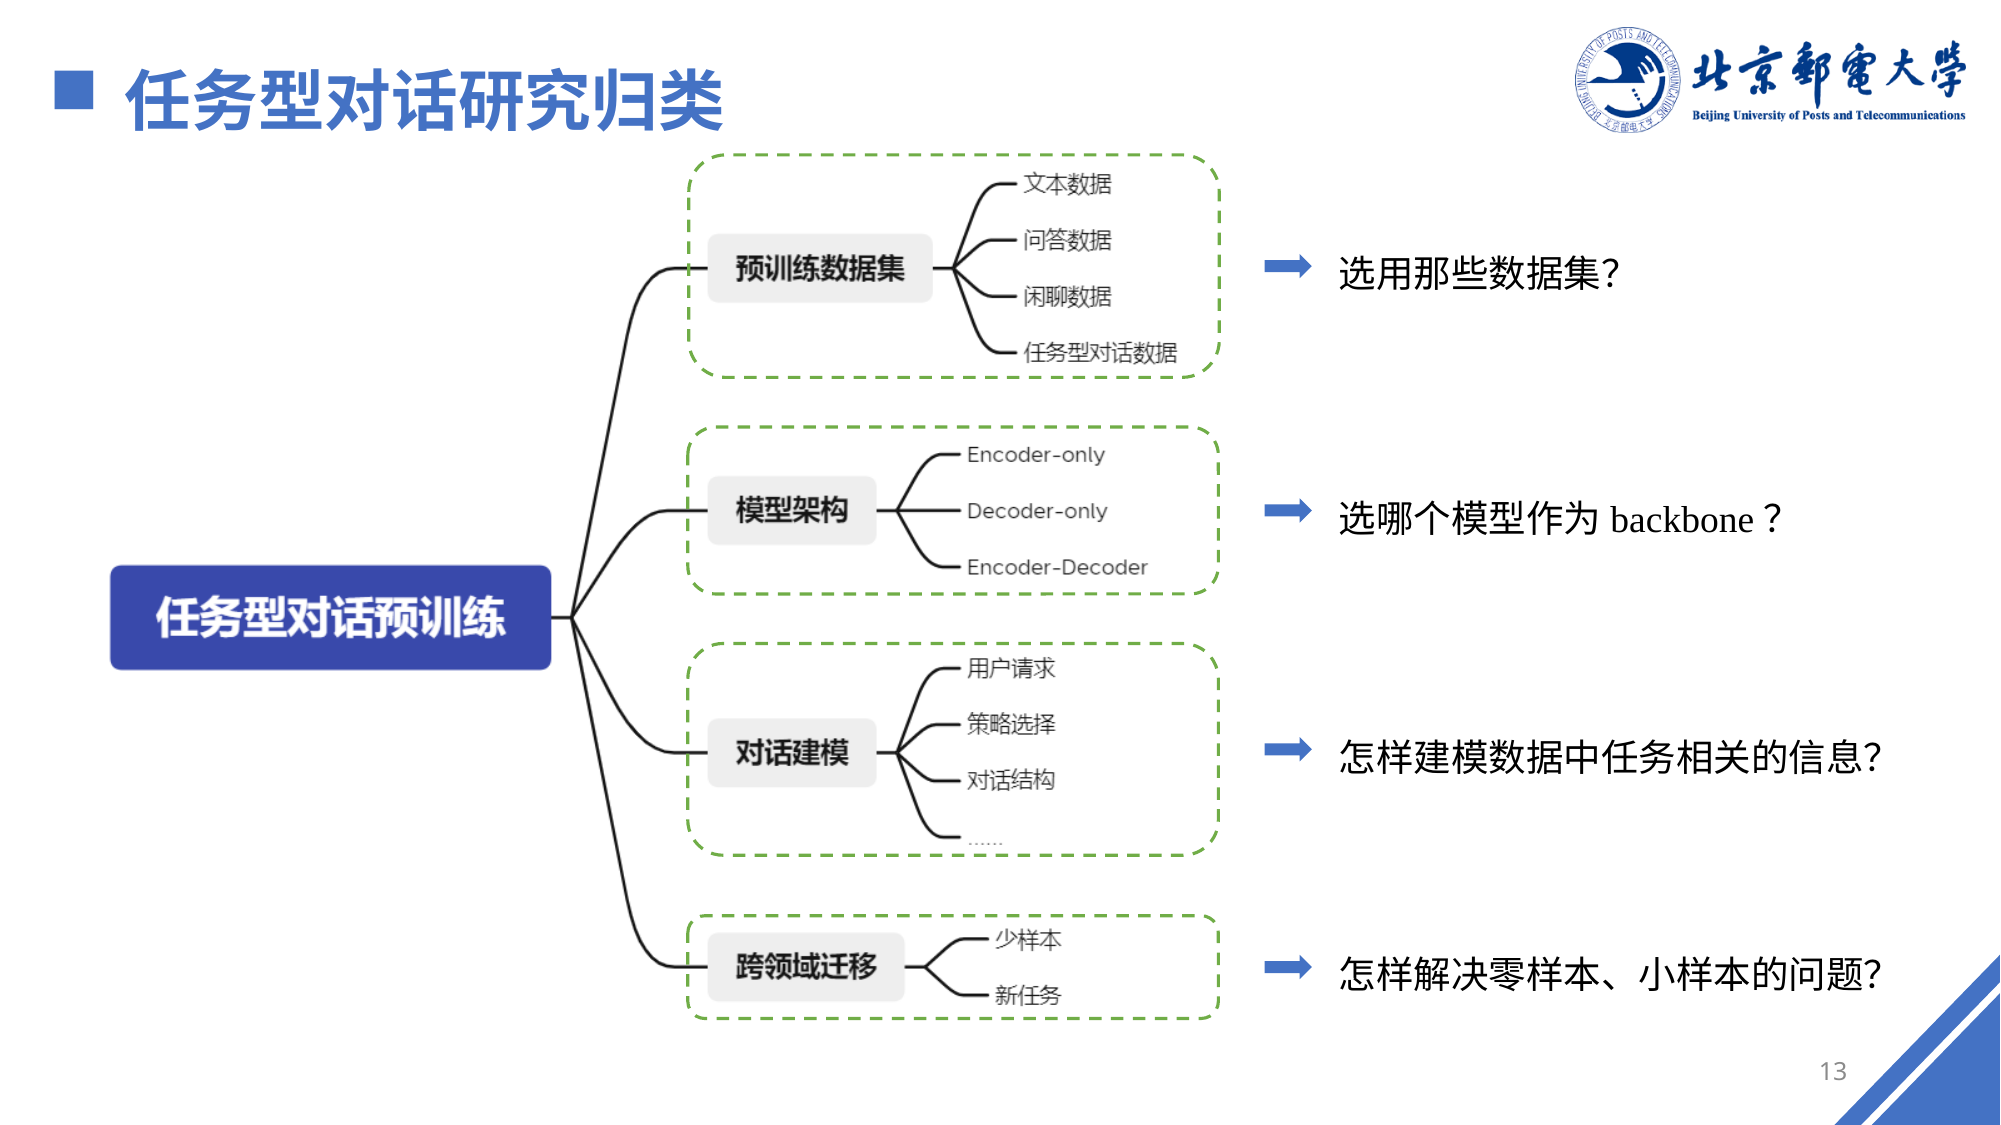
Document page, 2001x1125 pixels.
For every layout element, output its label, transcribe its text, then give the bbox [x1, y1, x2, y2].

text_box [1832, 957, 2000, 1123]
text_box 选用那些数据集？ [1324, 233, 1672, 303]
text_box 怎样解决零样本、小样本的问题？ [1324, 934, 1893, 1004]
text_box [1263, 251, 1314, 281]
text_box 怎样建模数据中任务相关的信息？ [1324, 717, 1907, 786]
text_box [1263, 495, 1314, 526]
text_box [1263, 952, 1314, 982]
text_box [1263, 734, 1314, 764]
text_box 选哪个模型作为backbone？ [1324, 478, 1817, 547]
text_box 任务型对话研究归类 [34, 10, 1750, 146]
slide_number 13 [1412, 1042, 1832, 1103]
picture [1575, 27, 1966, 133]
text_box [46, 154, 1262, 1040]
